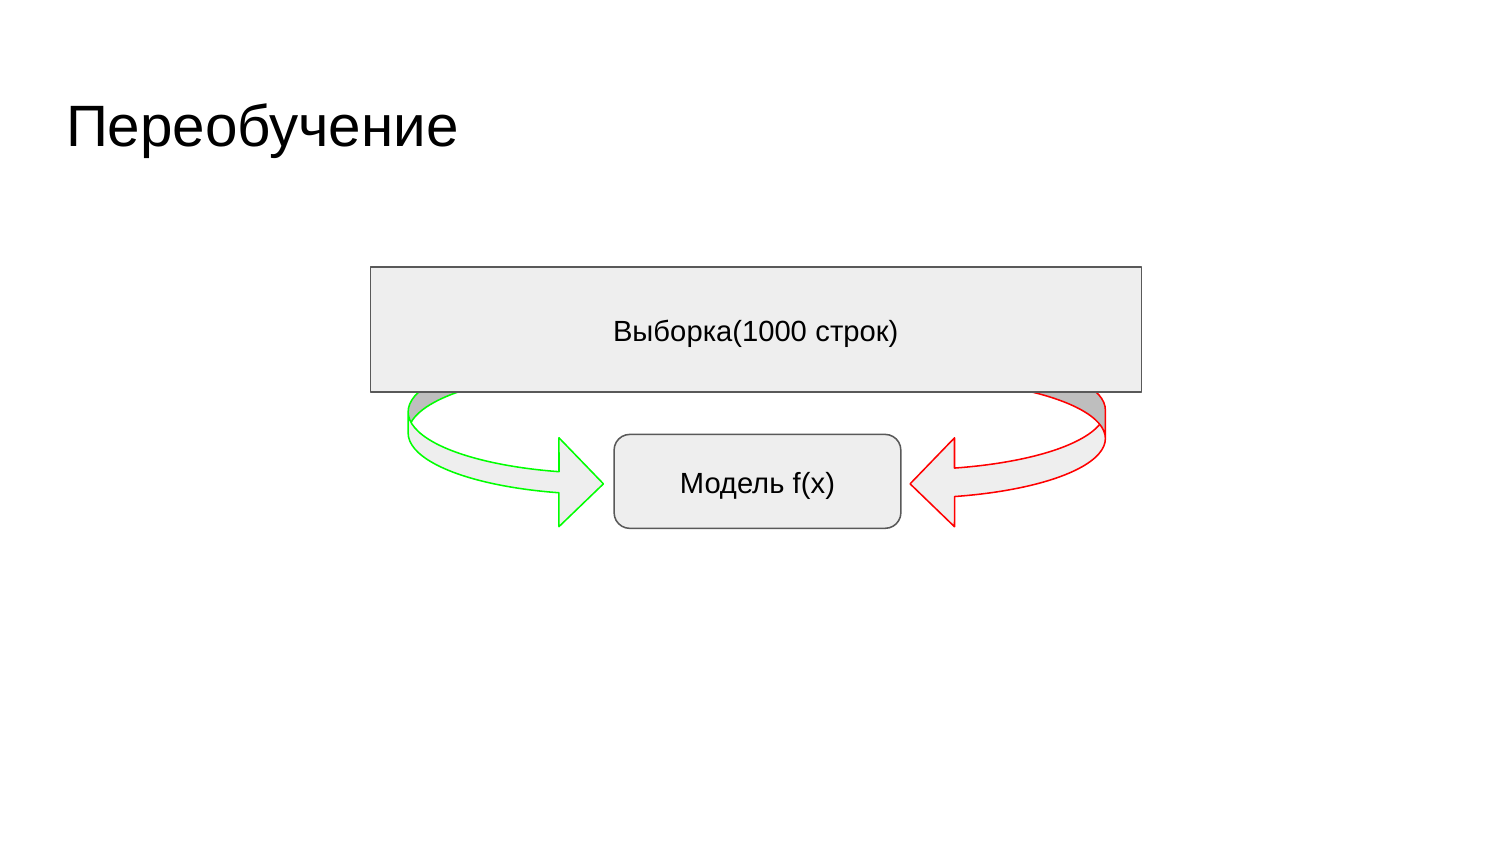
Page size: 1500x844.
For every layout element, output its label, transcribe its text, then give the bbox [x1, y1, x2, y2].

text_box Выборка(1000 строк) [370, 267, 1142, 392]
text_box [910, 392, 1106, 527]
title Переобучение [51, 72, 1449, 167]
text_box [408, 392, 604, 527]
text_box Модель f(x) [614, 434, 901, 529]
